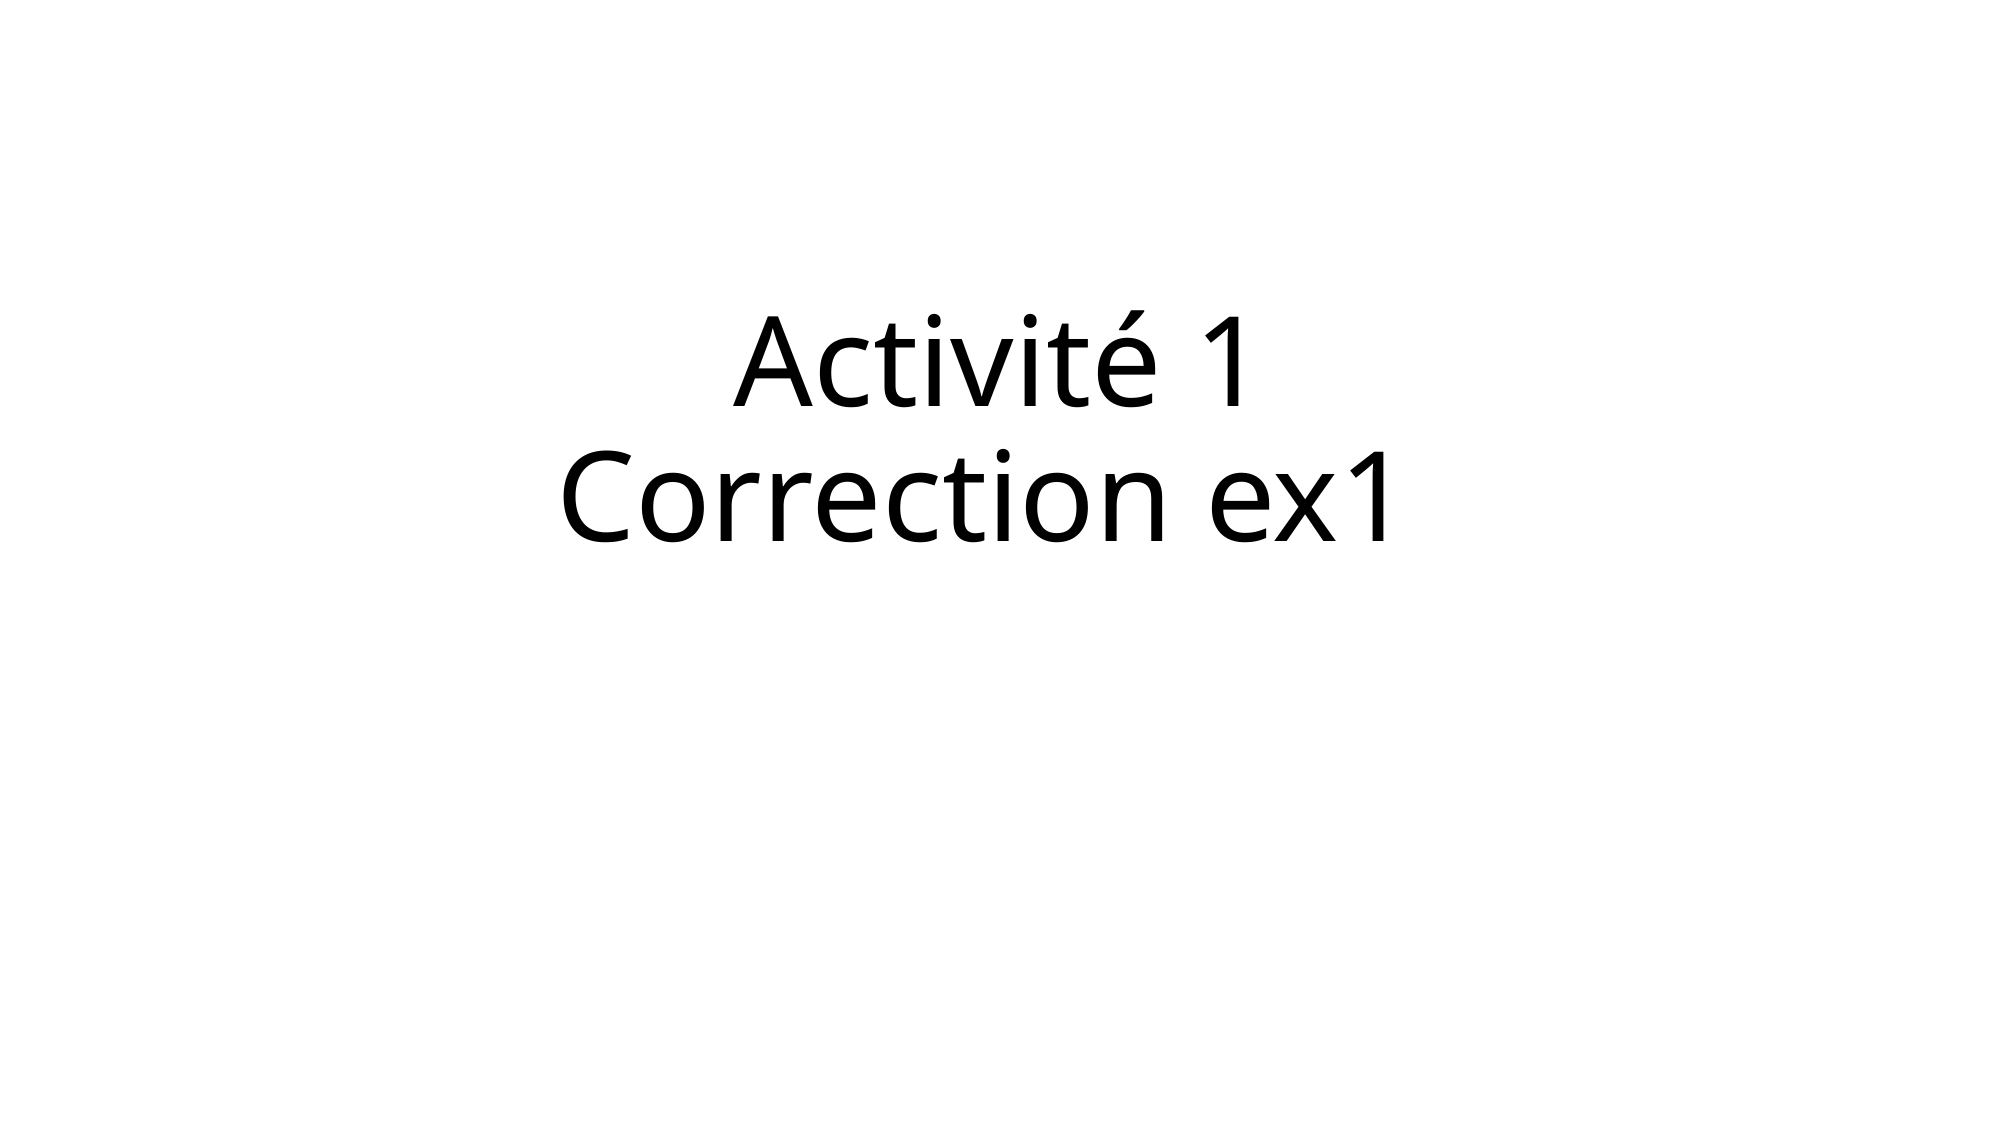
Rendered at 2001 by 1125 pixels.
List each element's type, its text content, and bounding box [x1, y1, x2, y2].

title Activité 1 Correction ex1 [249, 184, 1750, 576]
